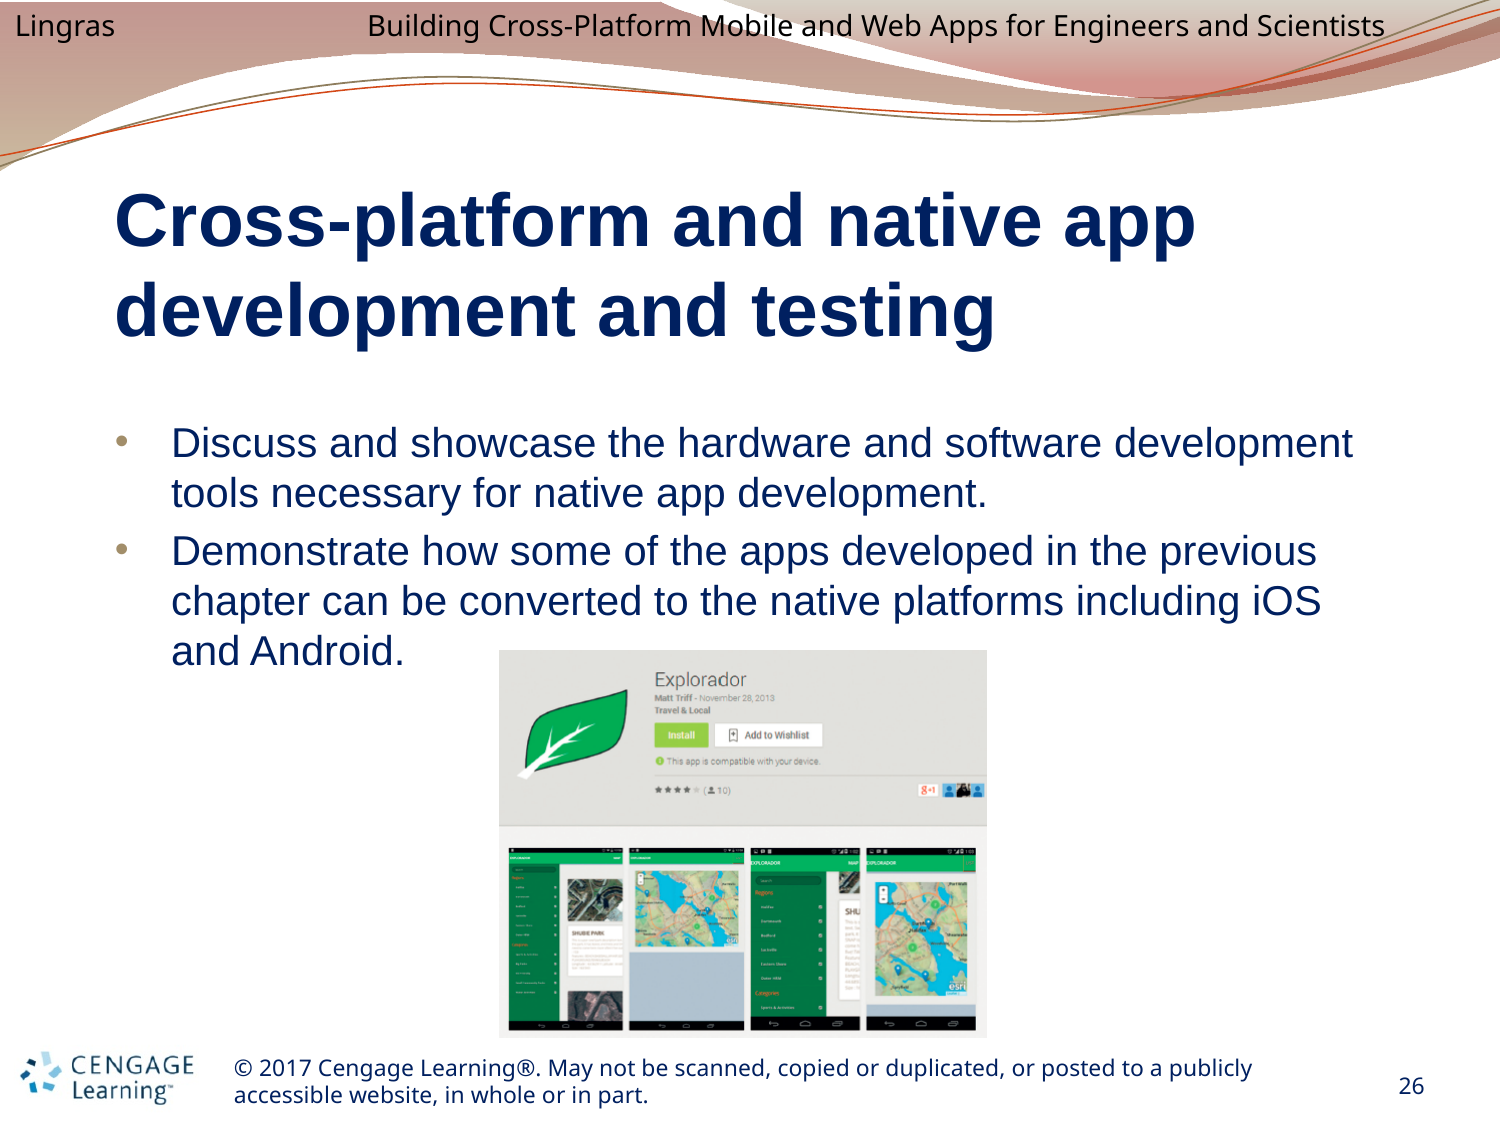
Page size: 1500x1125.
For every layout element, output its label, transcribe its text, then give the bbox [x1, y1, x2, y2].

picture [494, 647, 987, 1043]
list Discuss and showcase the hardware and software development tools necessary for native app development. Demonstrate how some of the apps developed in the previous chapter can be converted to the native platforms including iOS and Android. [99, 350, 1382, 1032]
slide_number 26 [1299, 1042, 1425, 1103]
footer © 2017 Cengage Learning®. May not be scanned, copied or duplicated, or posted to a publicly accessible website, in whole or in part. [233, 1048, 1359, 1109]
title Cross-platform and native app development and testing [99, 164, 1382, 325]
picture [0, 1031, 213, 1125]
